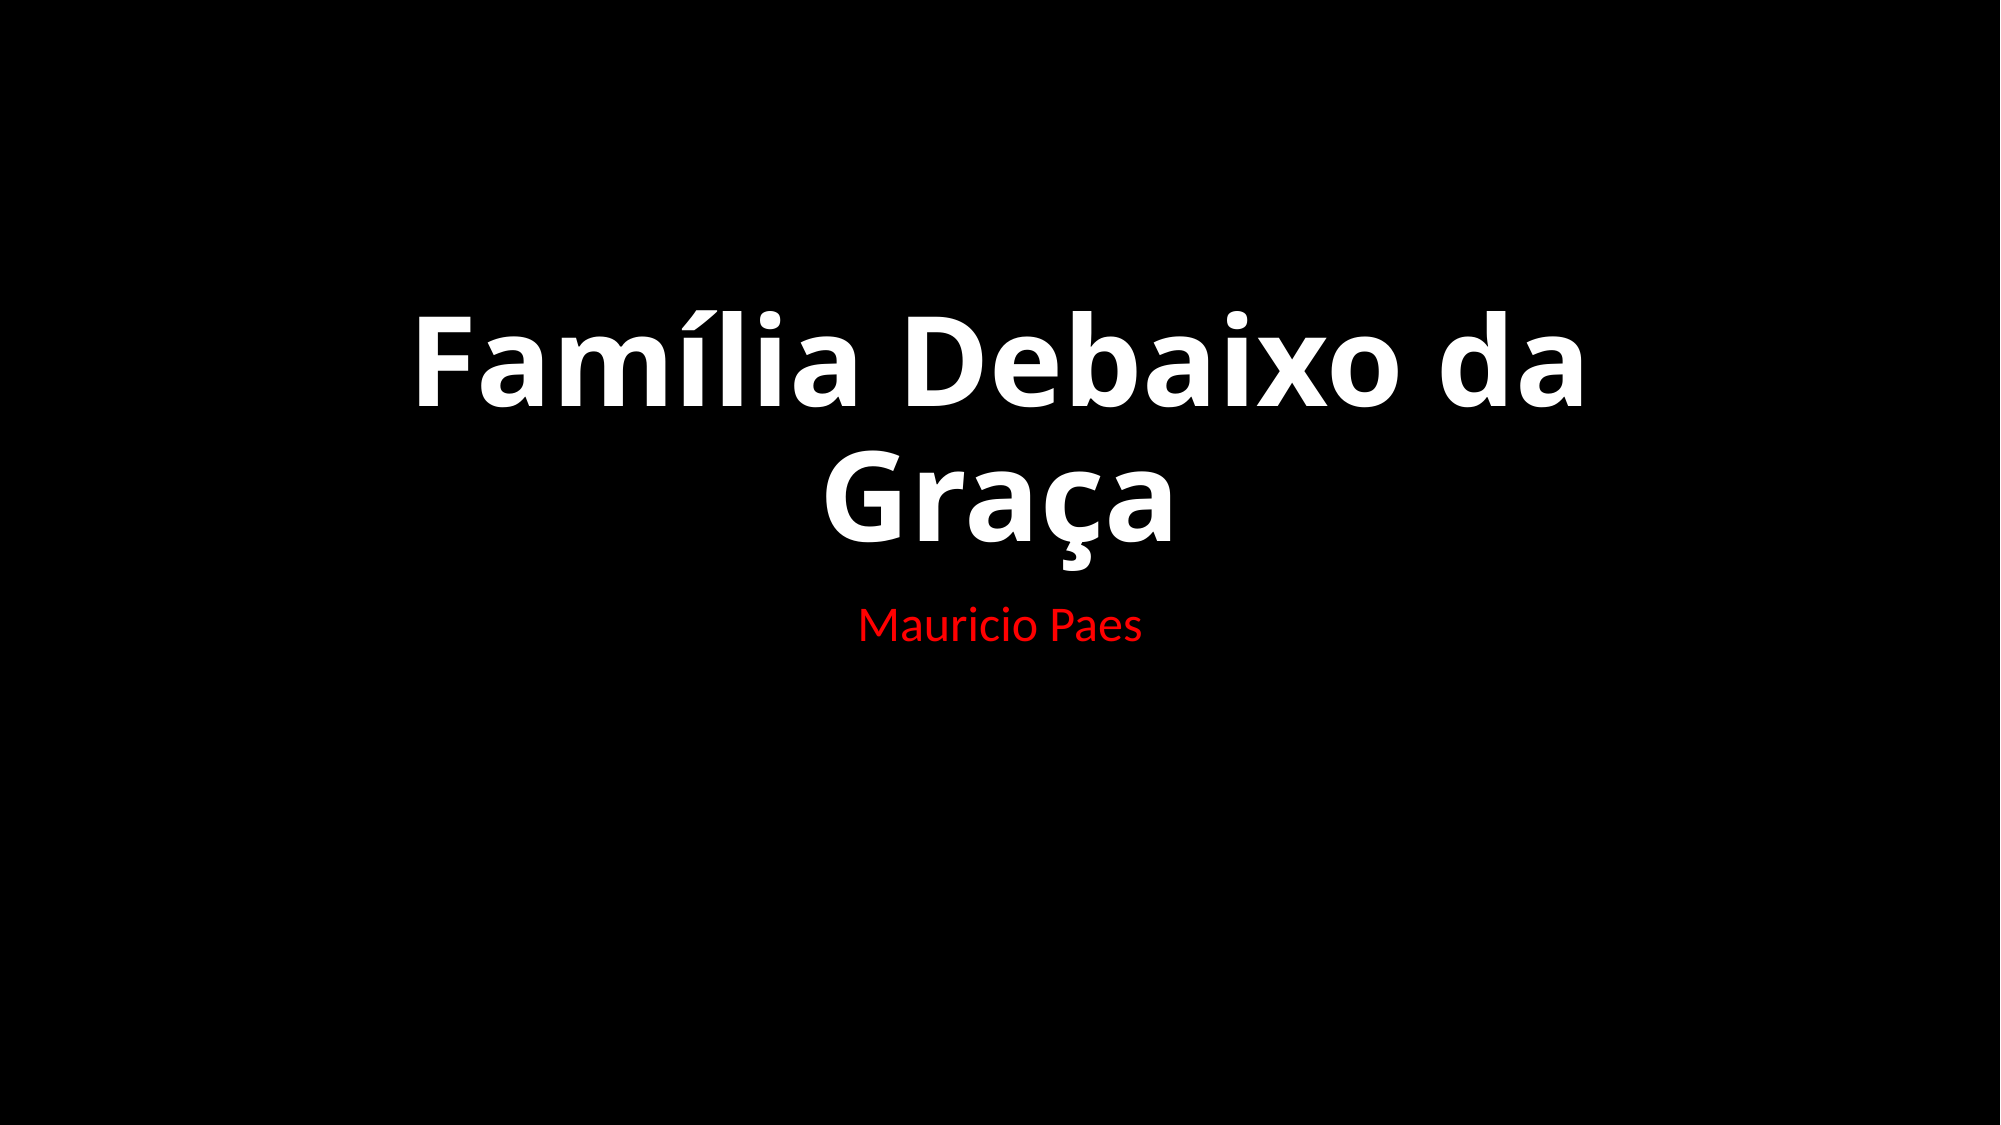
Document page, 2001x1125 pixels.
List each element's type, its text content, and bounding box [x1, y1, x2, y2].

title Família Debaixo da Graça [249, 184, 1750, 576]
subtitle Mauricio Paes [249, 590, 1750, 863]
